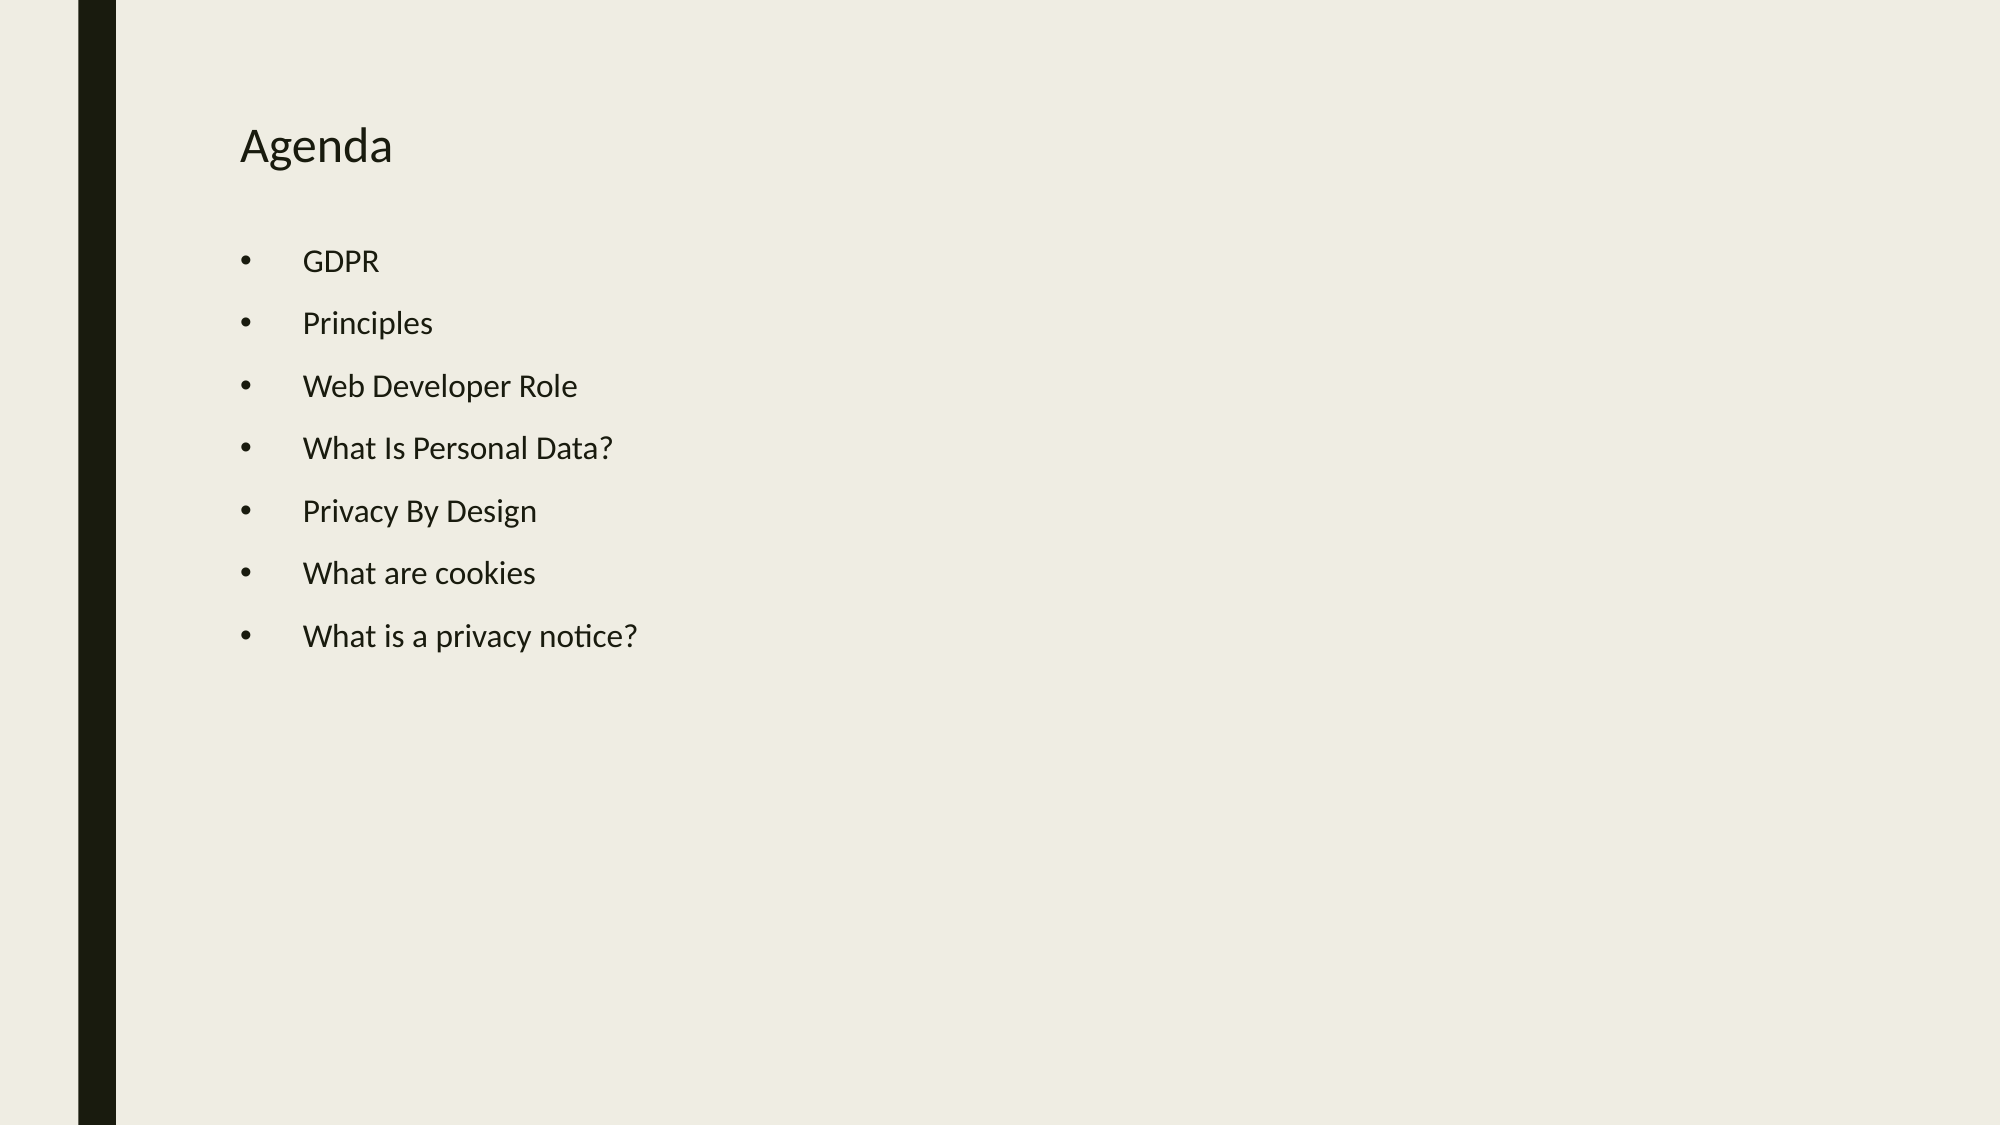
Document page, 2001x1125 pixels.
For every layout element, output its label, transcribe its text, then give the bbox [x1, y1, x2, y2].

title Agenda [225, 112, 1800, 234]
list GDPR Principles Web Developer Role What Is Personal Data? Privacy By Design What are cookies What is a privacy notice? [225, 234, 1800, 823]
